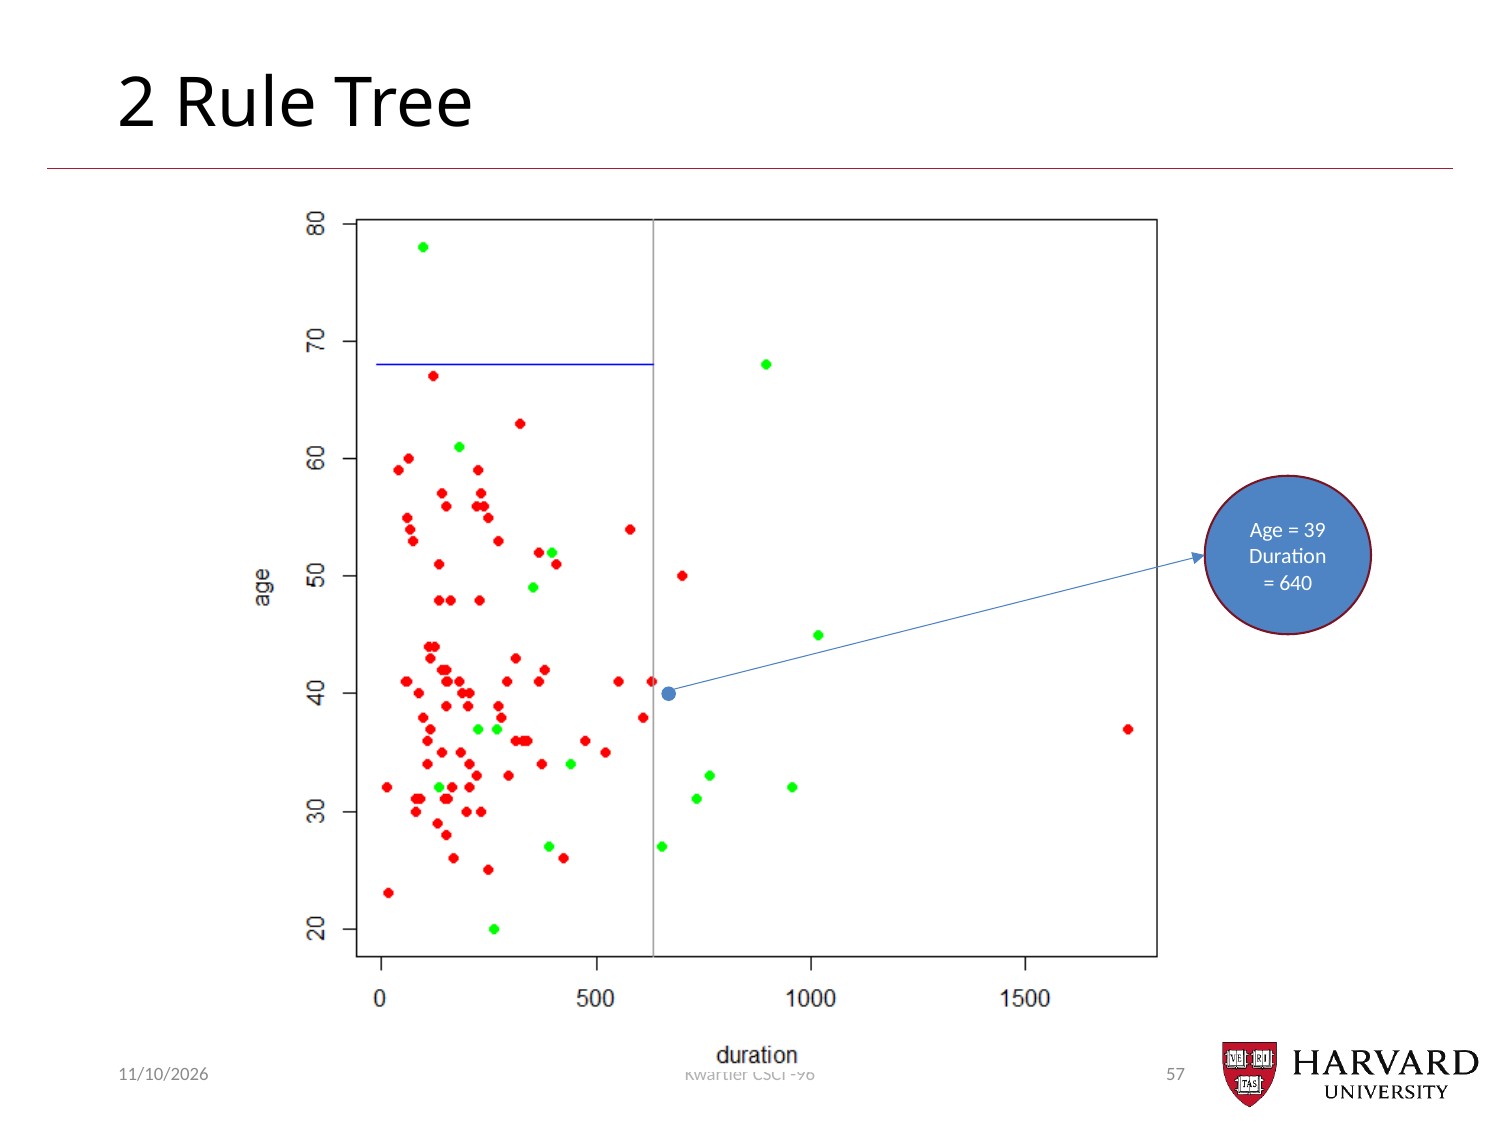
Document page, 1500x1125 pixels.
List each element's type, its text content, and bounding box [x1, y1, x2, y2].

title 2 Rule Tree [103, 59, 1397, 157]
text_box Age = 39 Duration = 640 [1203, 474, 1373, 636]
picture [1200, 1024, 1500, 1125]
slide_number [103, 1042, 441, 1103]
picture [249, 196, 1171, 1072]
slide_number 57 [1059, 1042, 1200, 1103]
footer Kwartler CSCI -96 [496, 1072, 1004, 1103]
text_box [673, 554, 1205, 690]
